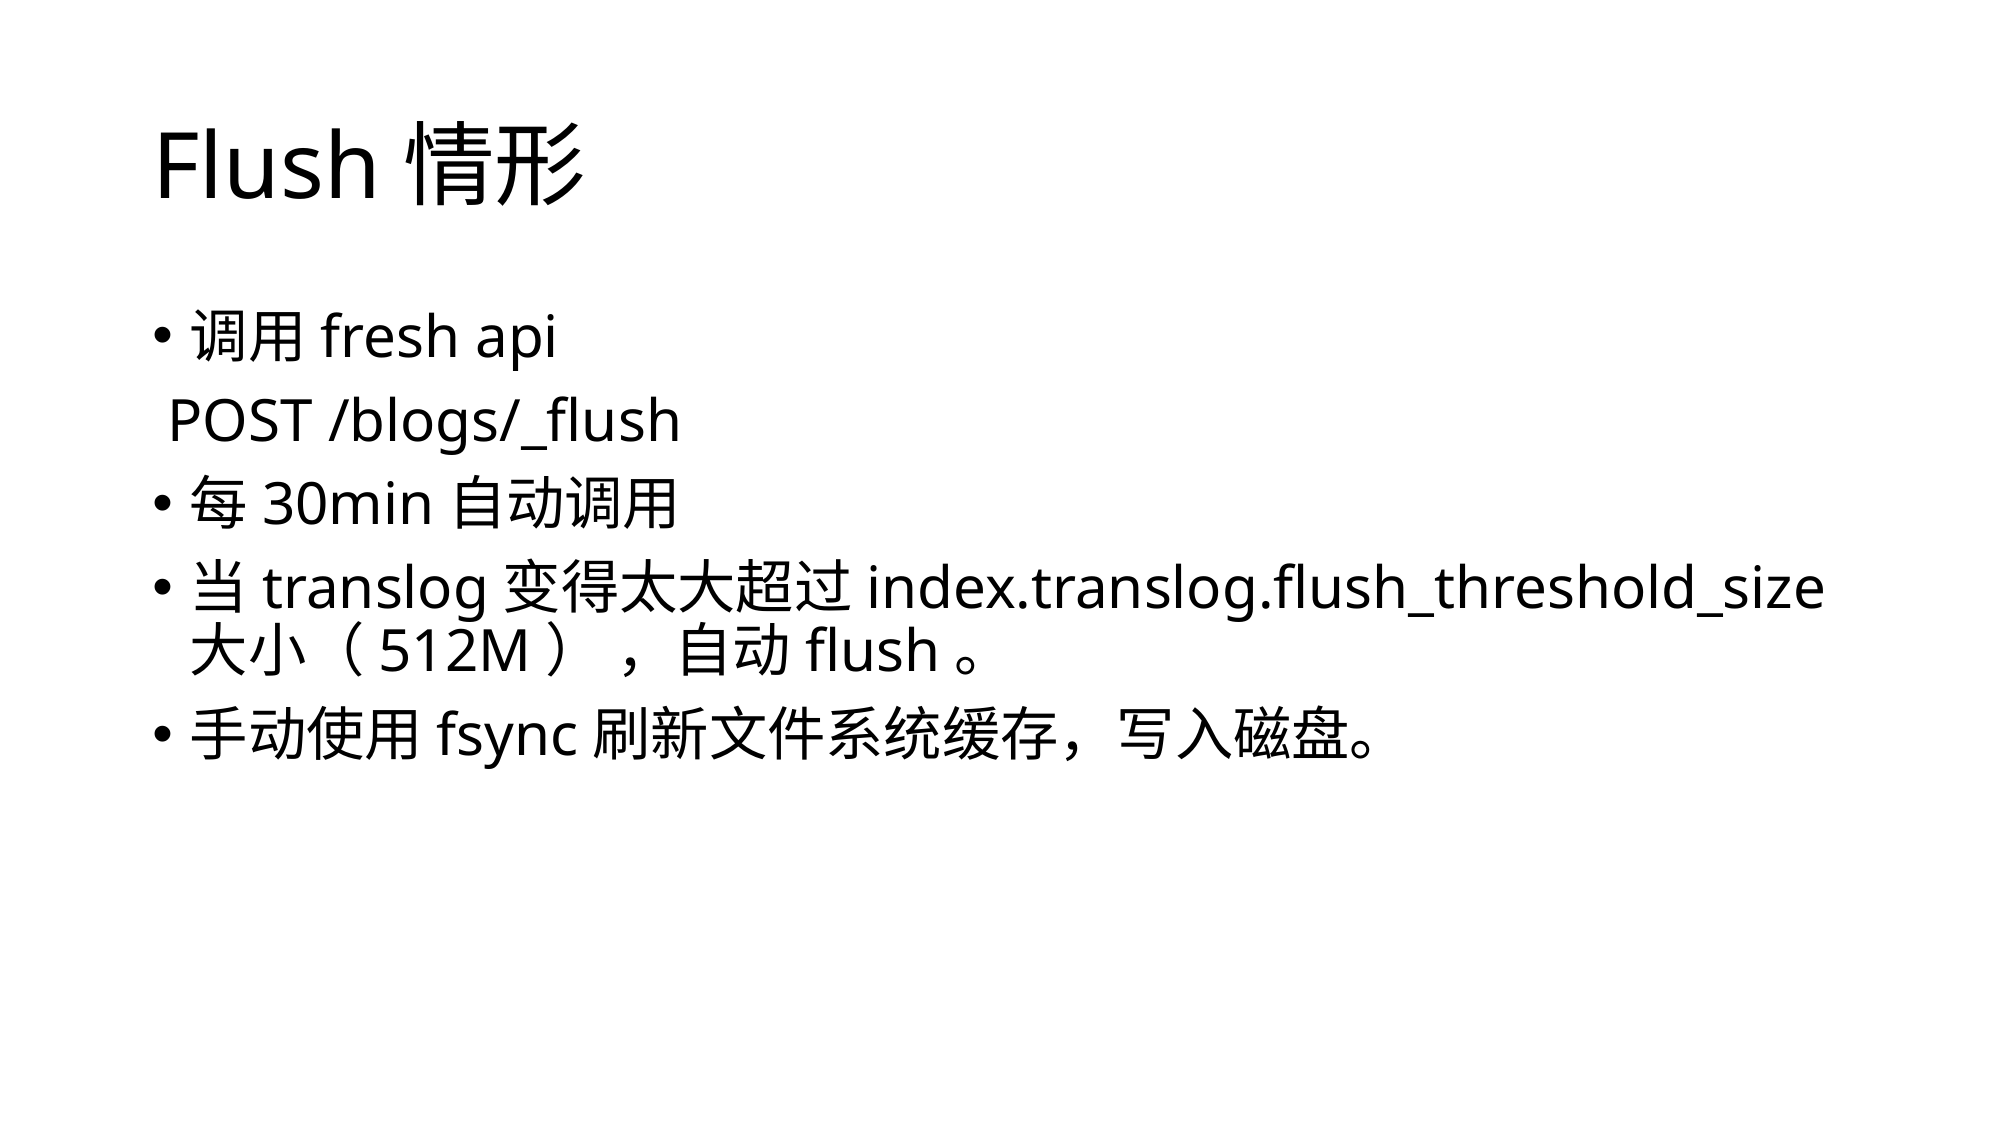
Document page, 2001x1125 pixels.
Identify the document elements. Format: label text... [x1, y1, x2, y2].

title Flush情形 [137, 59, 1863, 278]
list 调用fresh api POST /blogs/_flush 每30min自动调用 当translog变得太大超过index.translog.flush_threshold_size大小（512M） ，自动flush。 手动使用fsync刷新文件系统缓存，写入磁盘。 [137, 299, 1863, 1014]
